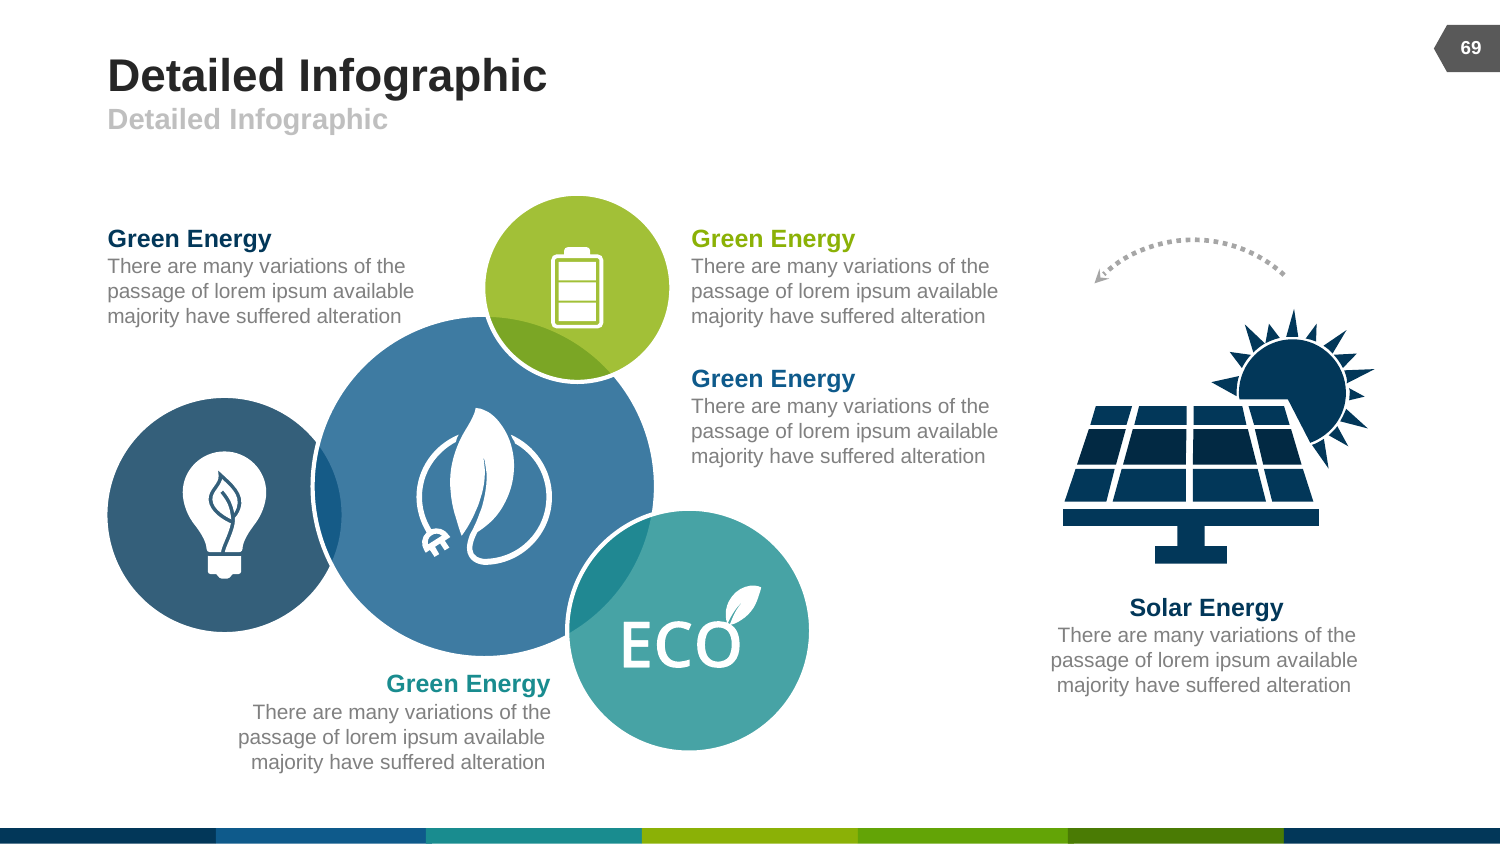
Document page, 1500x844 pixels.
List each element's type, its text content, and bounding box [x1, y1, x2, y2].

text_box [550, 246, 604, 329]
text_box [226, 667, 552, 775]
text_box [690, 222, 1016, 329]
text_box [690, 362, 1016, 470]
text_box [481, 191, 674, 385]
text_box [416, 407, 553, 566]
text_box [310, 312, 659, 661]
title Detailed Infographic [107, 43, 1033, 102]
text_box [1062, 308, 1376, 564]
list Detailed Infographic [107, 101, 783, 135]
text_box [182, 451, 267, 579]
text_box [1044, 590, 1370, 698]
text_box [107, 222, 432, 329]
text_box [565, 506, 814, 755]
text_box [103, 393, 332, 637]
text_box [623, 585, 762, 669]
slide_number 69 [1439, 24, 1500, 70]
text_box [1094, 239, 1285, 307]
